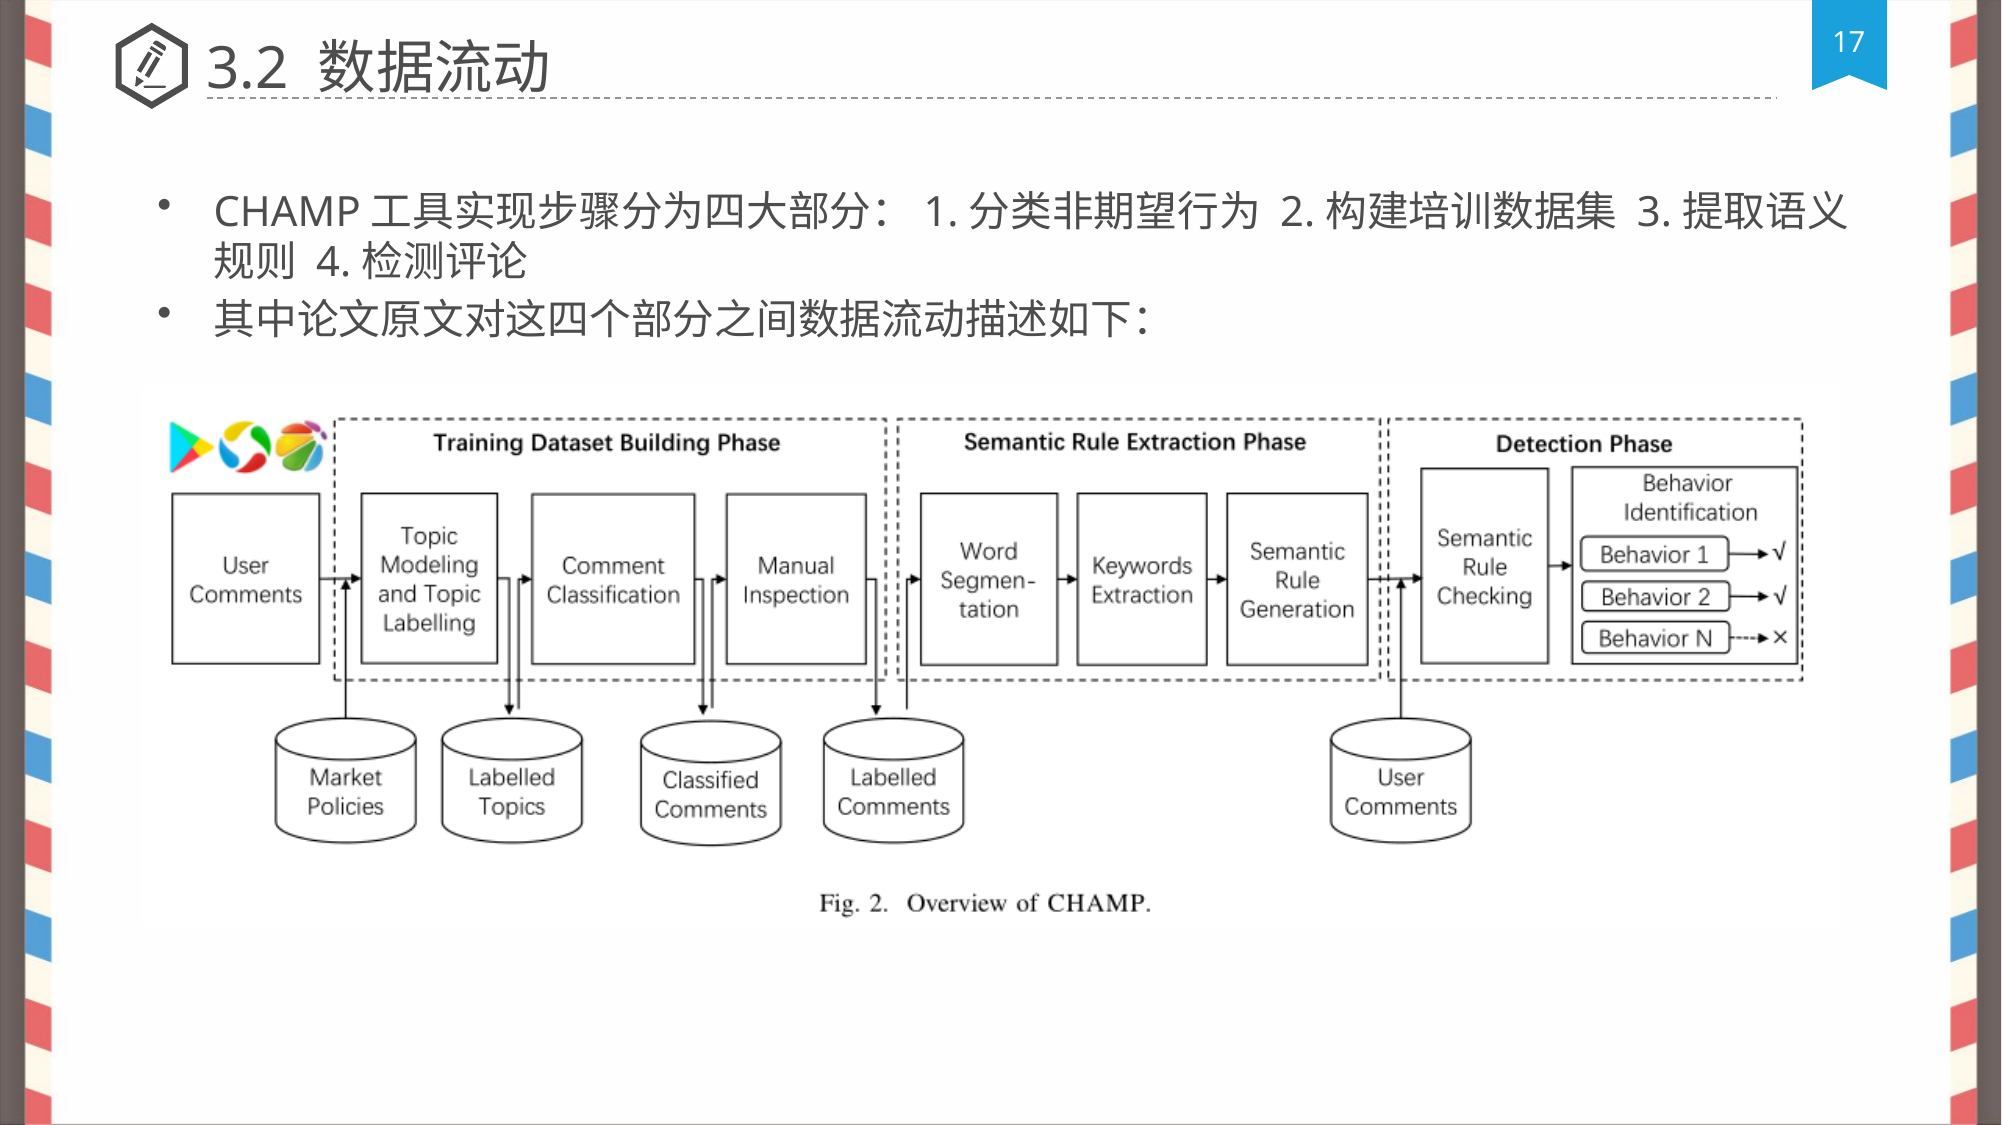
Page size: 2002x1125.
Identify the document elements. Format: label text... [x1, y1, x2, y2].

text_box 3.2 数据流动 [206, 29, 806, 97]
list CHAMP工具实现步骤分为四大部分：1.分类非期望行为 2.构建培训数据集 3.提取语义规则 4.检测评论 其中论文原文对这四个部分之间数据流动描述如下： [142, 177, 1867, 879]
picture [0, 0, 2002, 1125]
text_box [115, 22, 188, 109]
